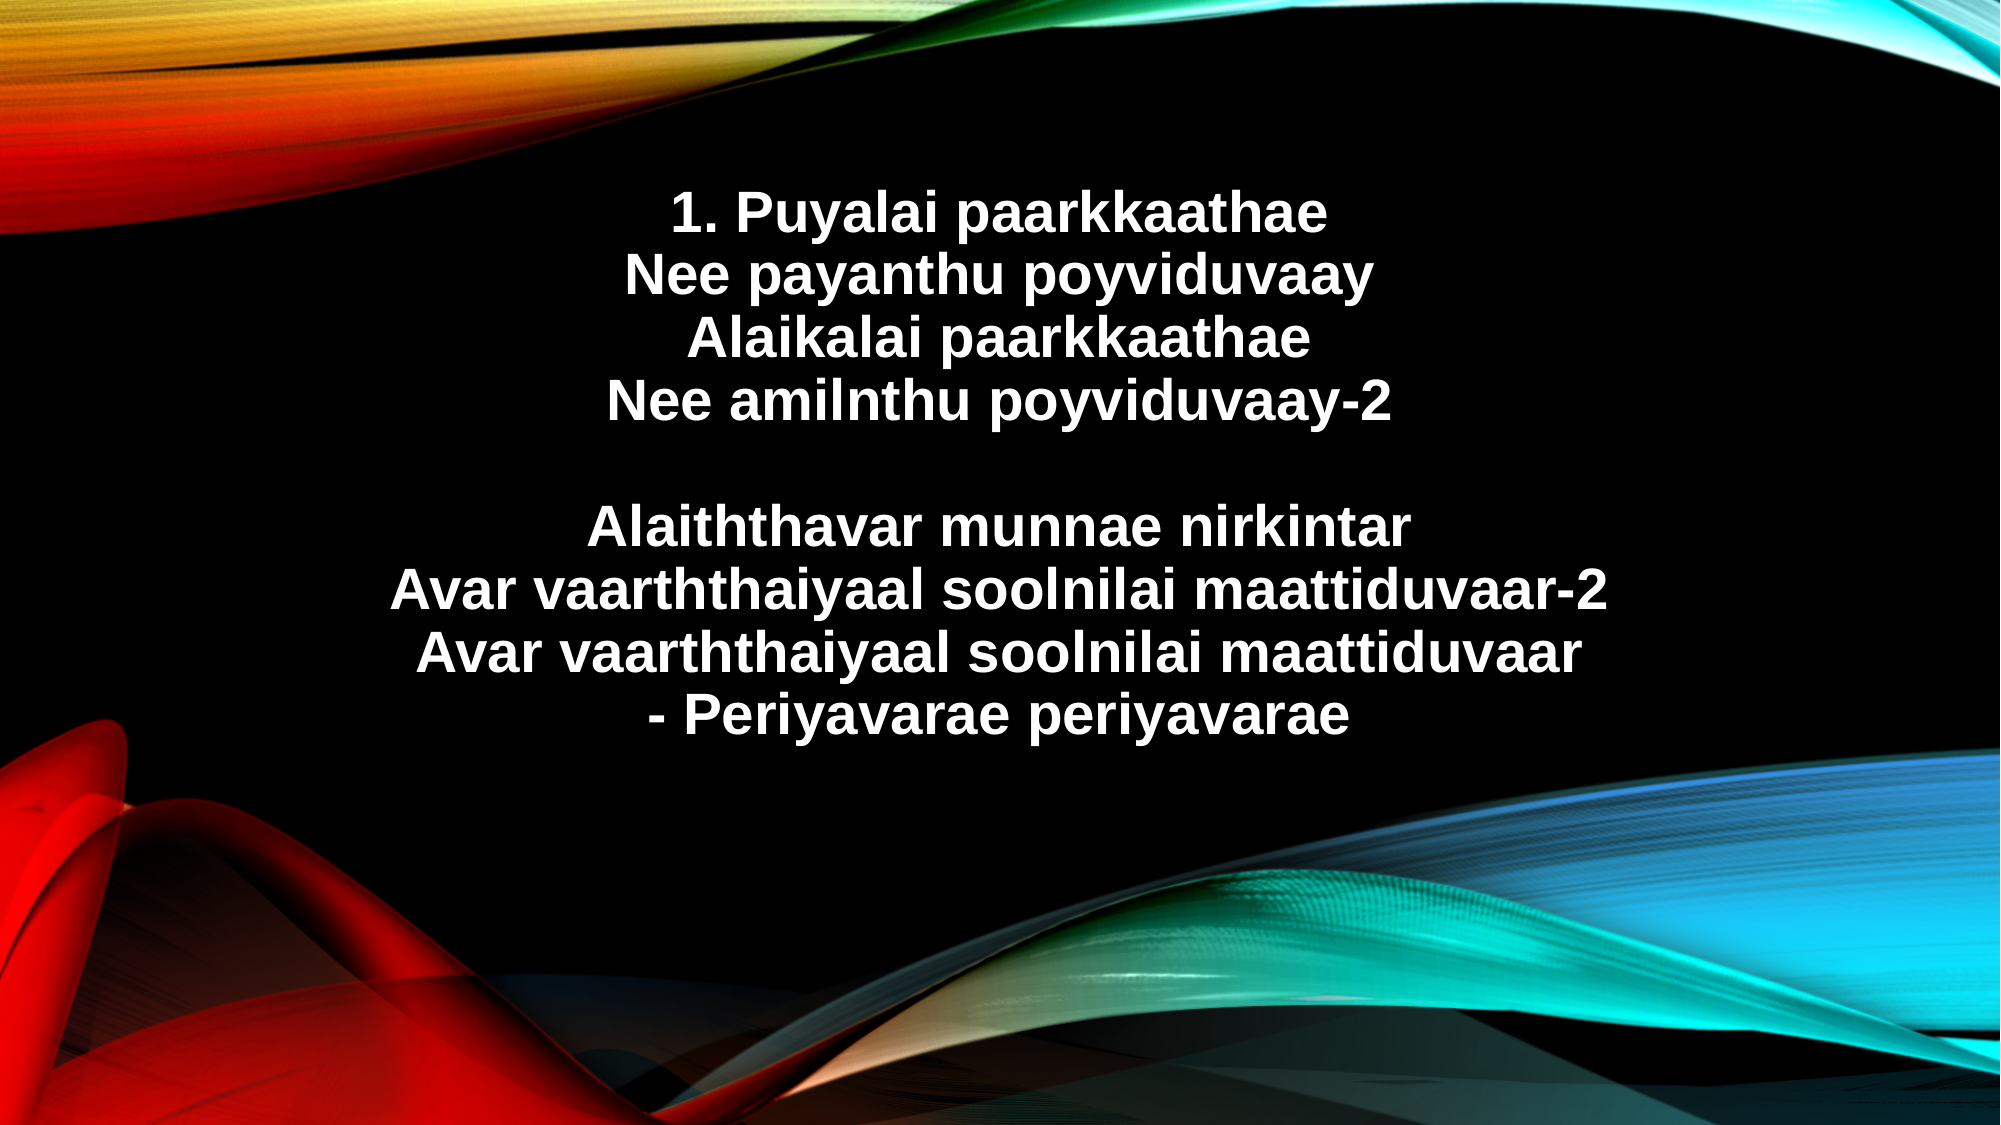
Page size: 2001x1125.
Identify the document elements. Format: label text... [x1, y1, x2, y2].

subtitle 1. Puyalai paarkkaathae Nee payanthu poyviduvaay Alaikalai paarkkaathae Nee amilnthu poyviduvaay-2 Alaiththavar munnae nirkintar Avar vaarththaiyaal soolnilai maattiduvaar-2 Avar vaarththaiyaal soolnilai maattiduvaar - Periyavarae periyavarae [0, 0, 2000, 1125]
